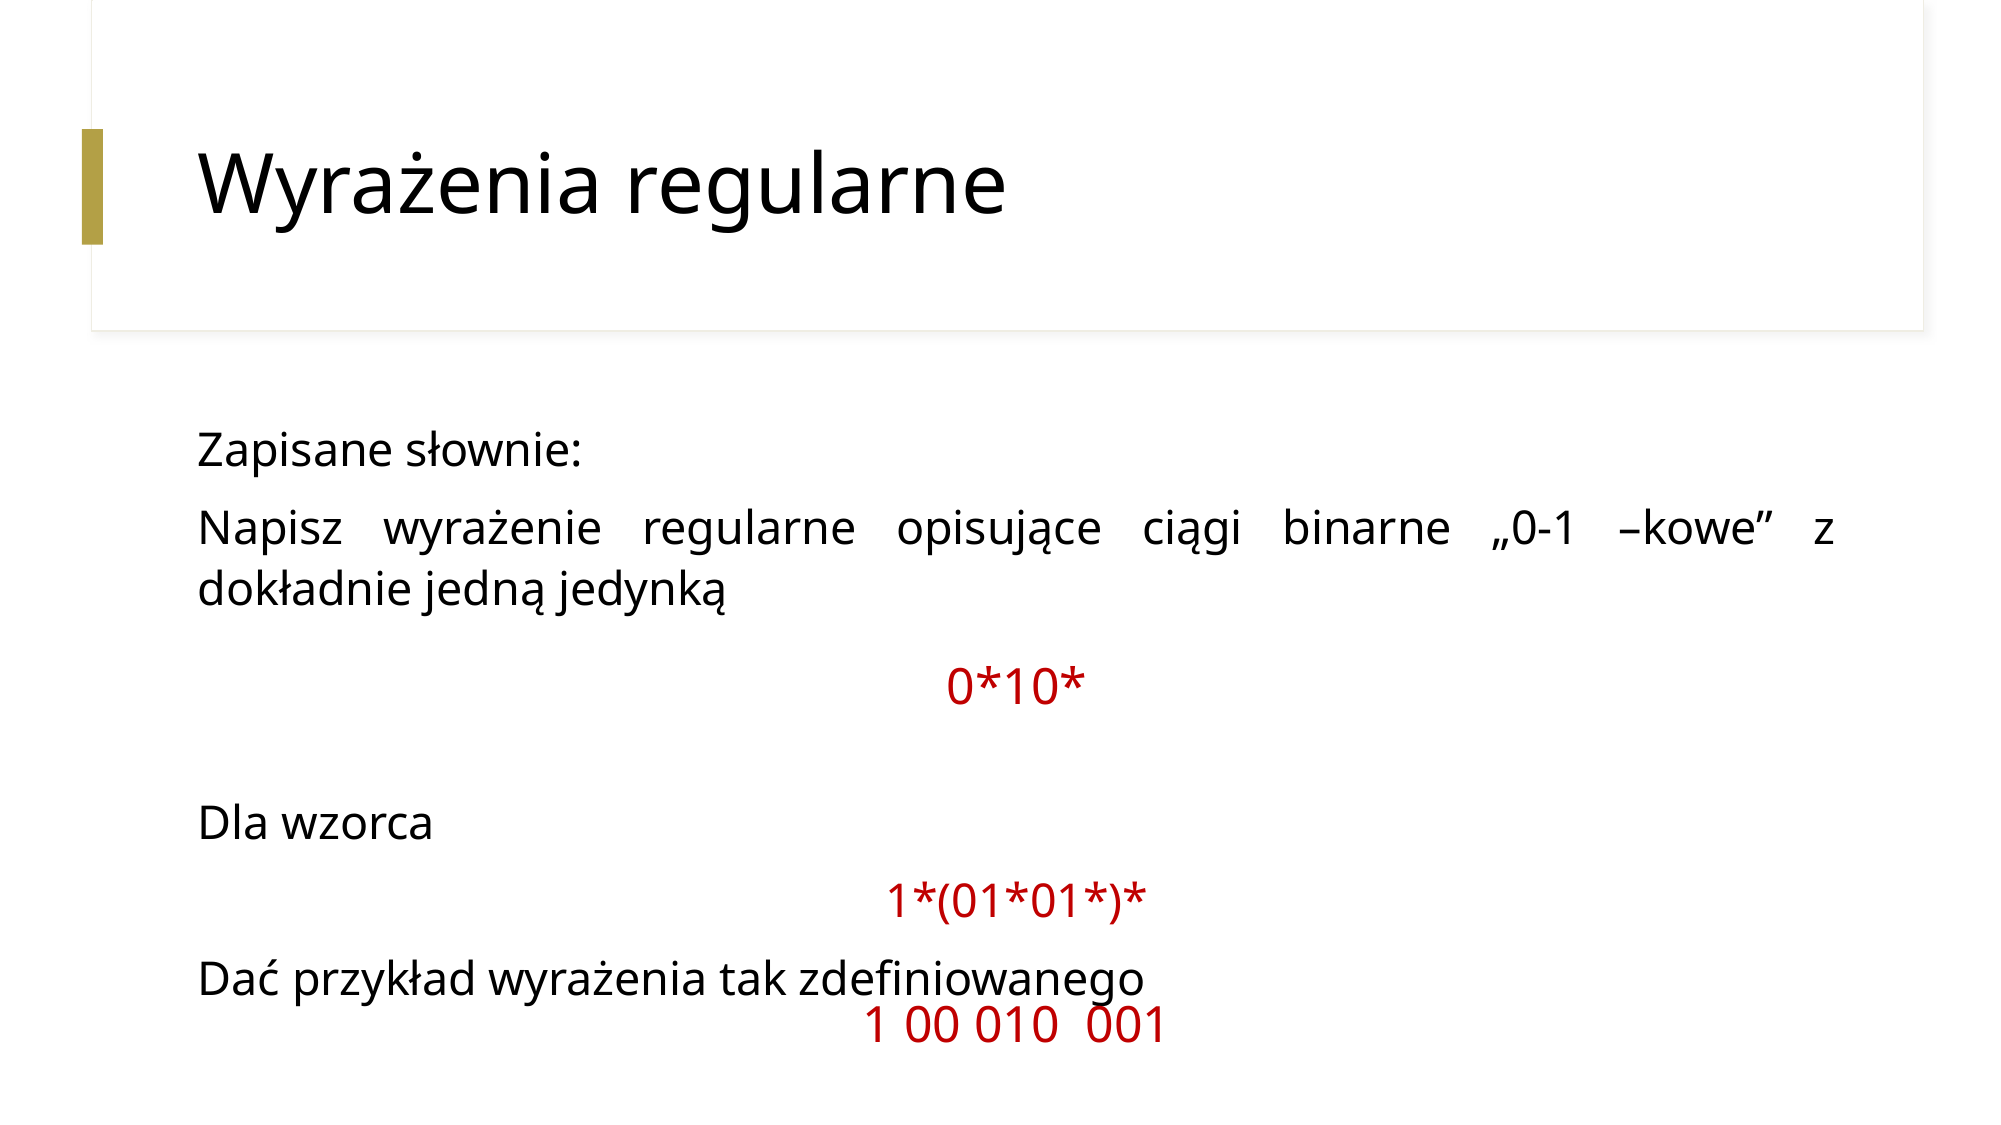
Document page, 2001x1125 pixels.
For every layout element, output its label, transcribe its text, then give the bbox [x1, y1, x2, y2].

list Zapisane słownie: Napisz wyrażenie regularne opisujące ciągi binarne „0-1 –kowe” z dokładnie jedną jedynką Dla wzorca 1*(01*01*)* Dać przykład wyrażenia tak zdefiniowanego [183, 406, 1851, 1013]
text_box 1 00 010 001 [745, 984, 1289, 1060]
text_box 0*10* [751, 646, 1283, 722]
title Wyrażenia regularne [183, 90, 1851, 284]
